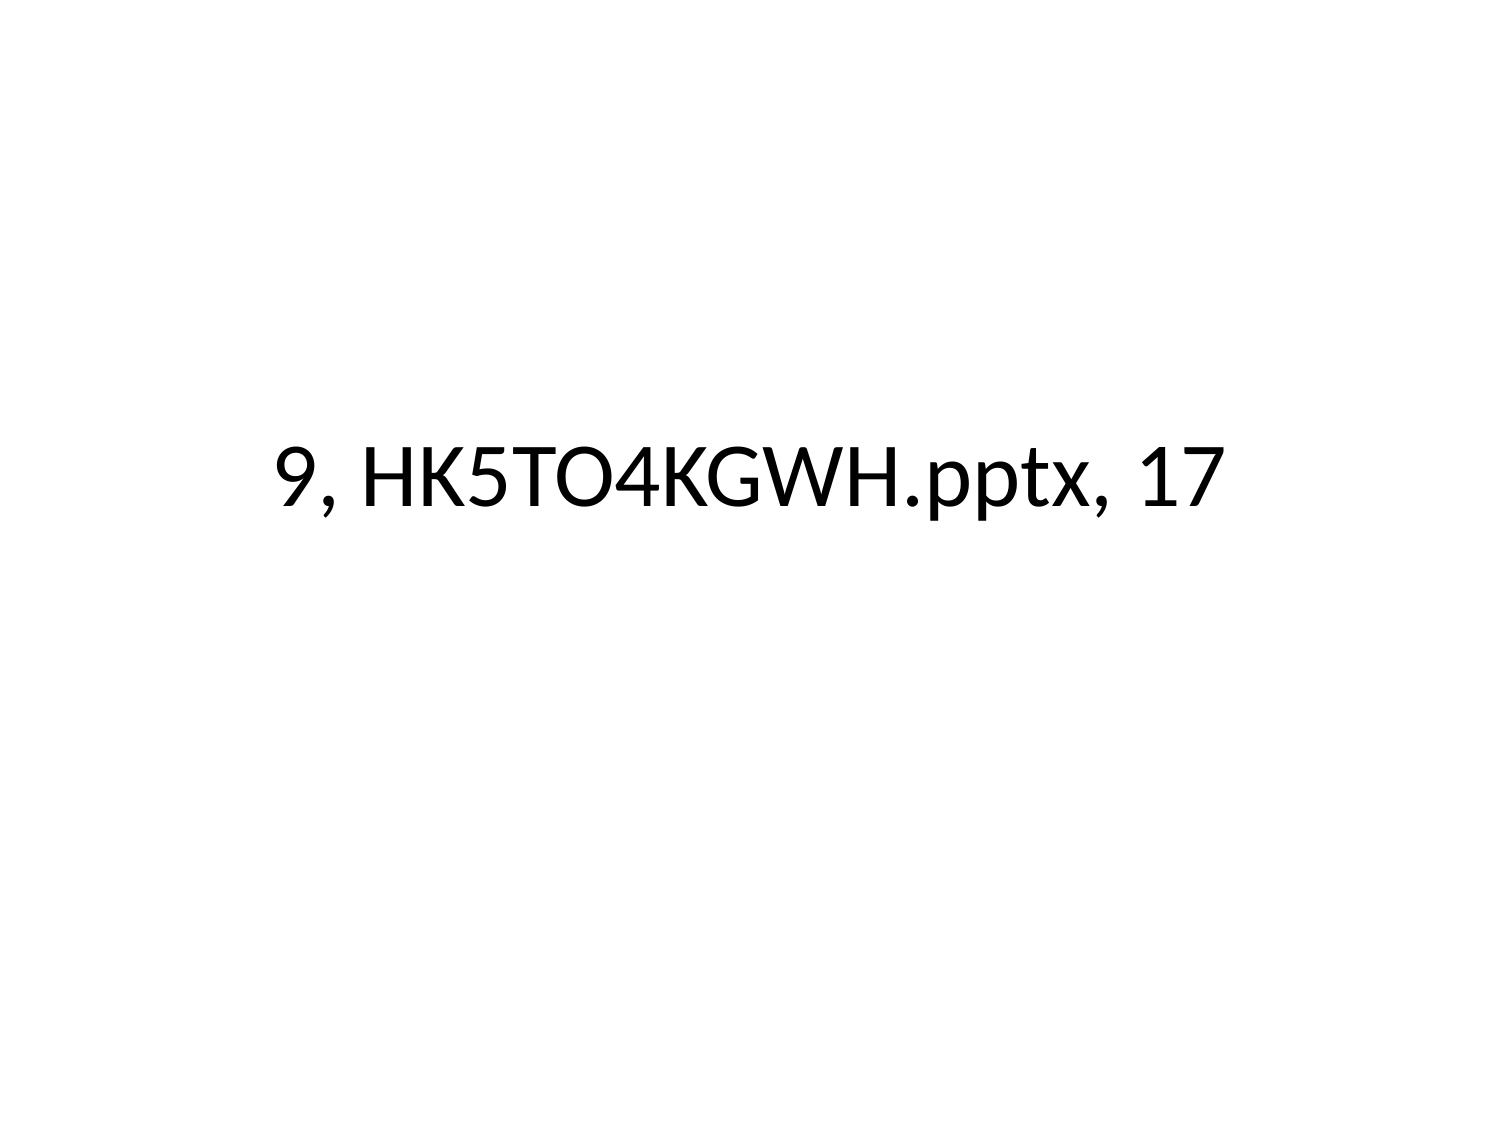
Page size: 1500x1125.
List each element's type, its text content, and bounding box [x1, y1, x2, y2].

title 9, HK5TO4KGWH.pptx, 17 [112, 349, 1388, 591]
